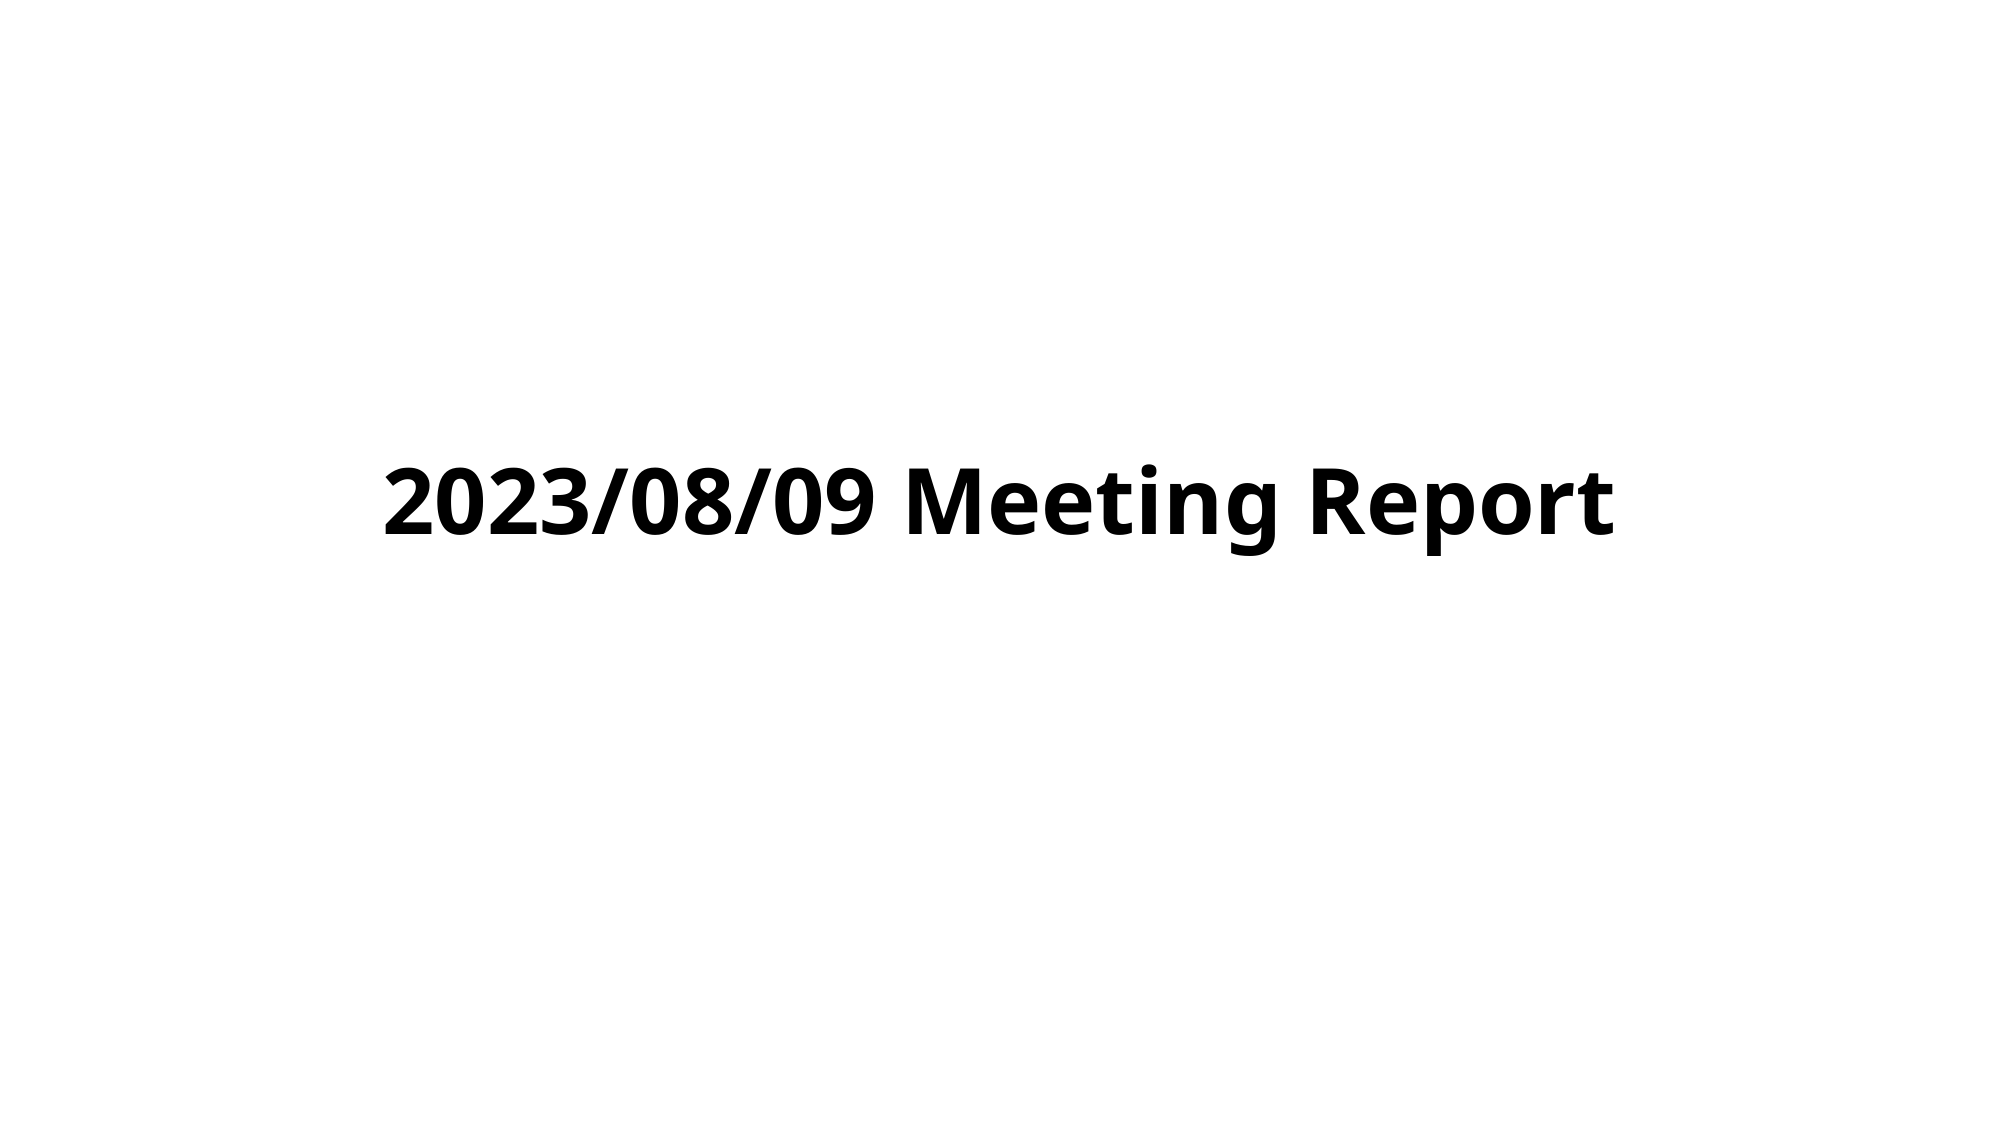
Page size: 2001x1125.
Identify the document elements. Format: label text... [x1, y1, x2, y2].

title 2023/08/09 Meeting Report [128, 170, 1872, 563]
